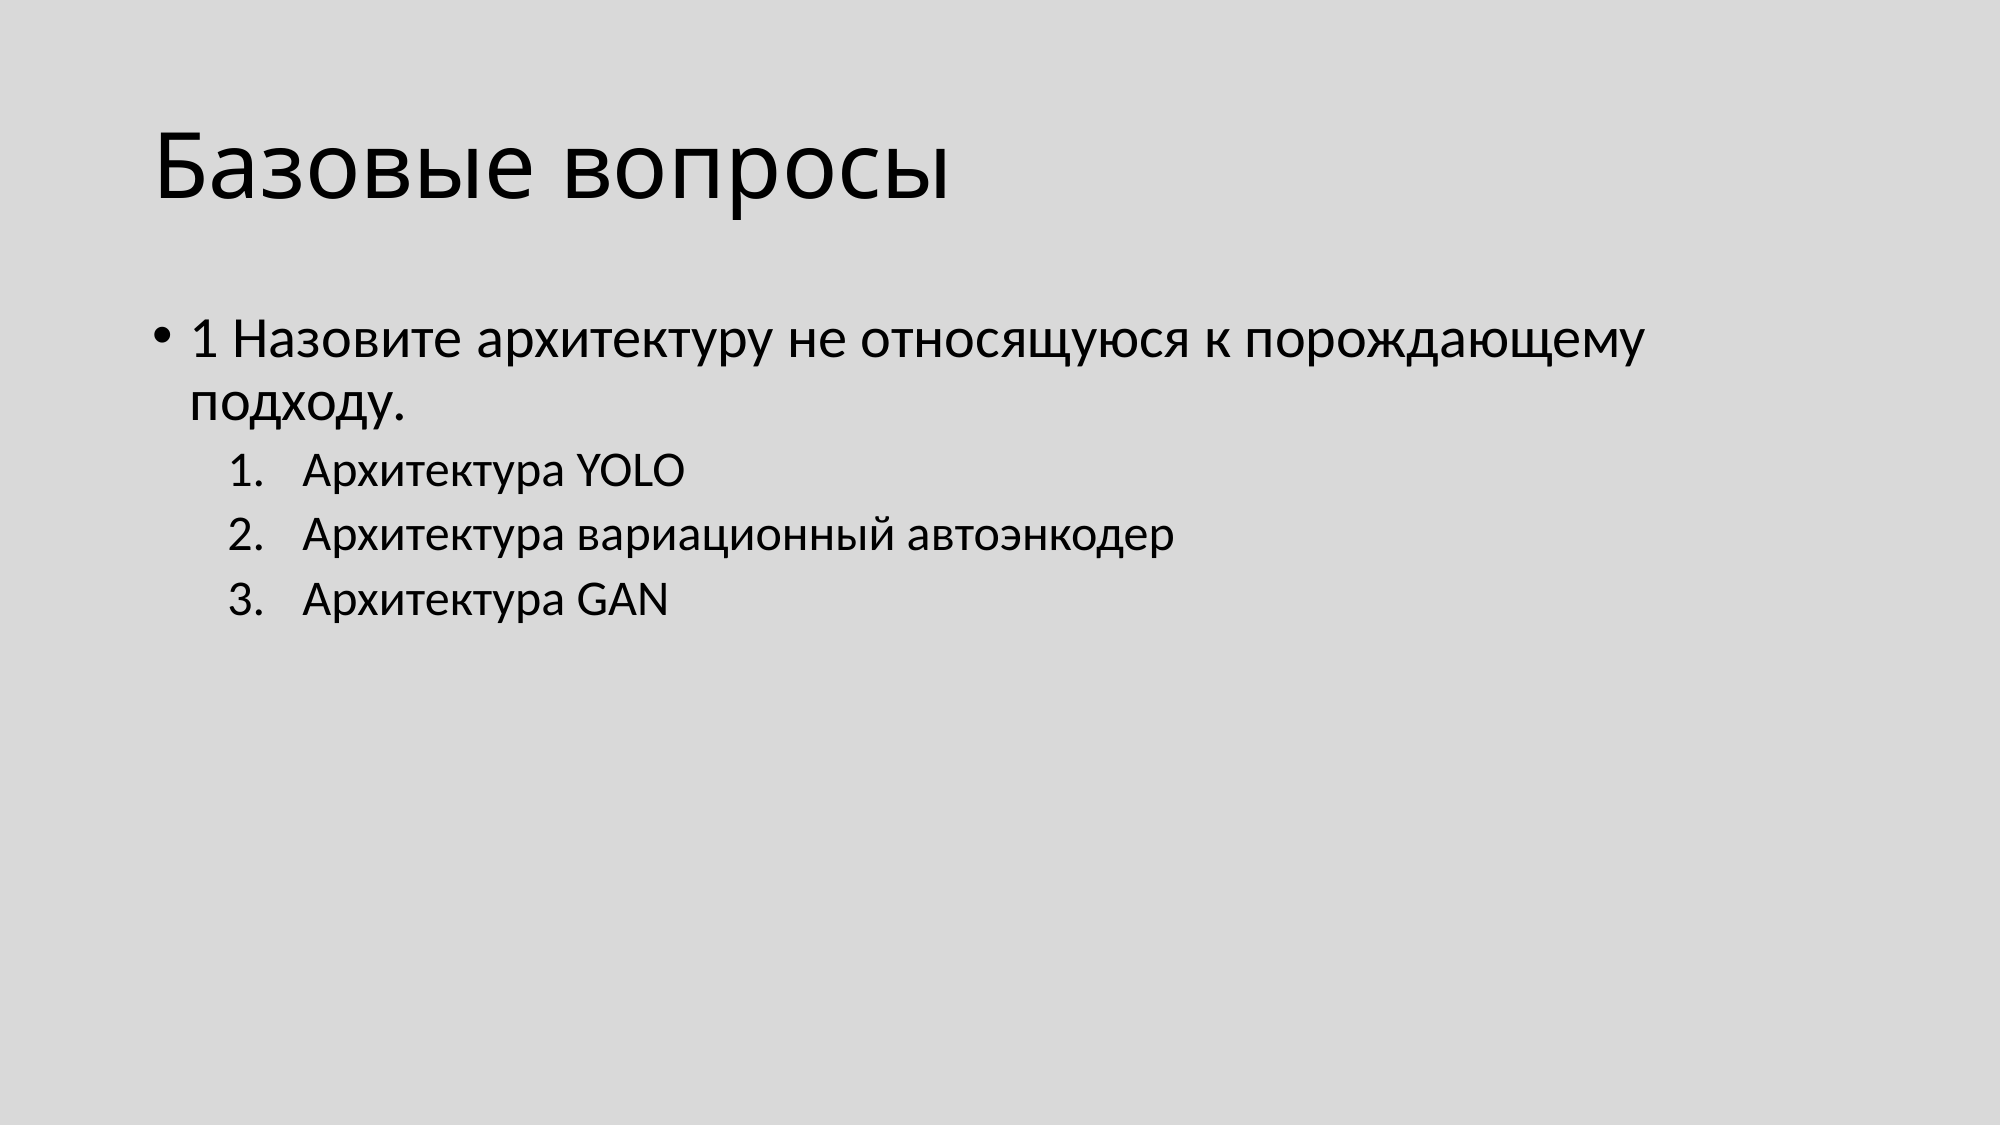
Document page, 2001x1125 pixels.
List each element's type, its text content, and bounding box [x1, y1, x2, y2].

title Базовые вопросы [137, 59, 1863, 278]
list 1 Назовите архитектуру не относящуюся к порождающему подходу. Архитектура YOLO Архитектура вариационный автоэнкодер Архитектура GAN [137, 299, 1863, 1014]
